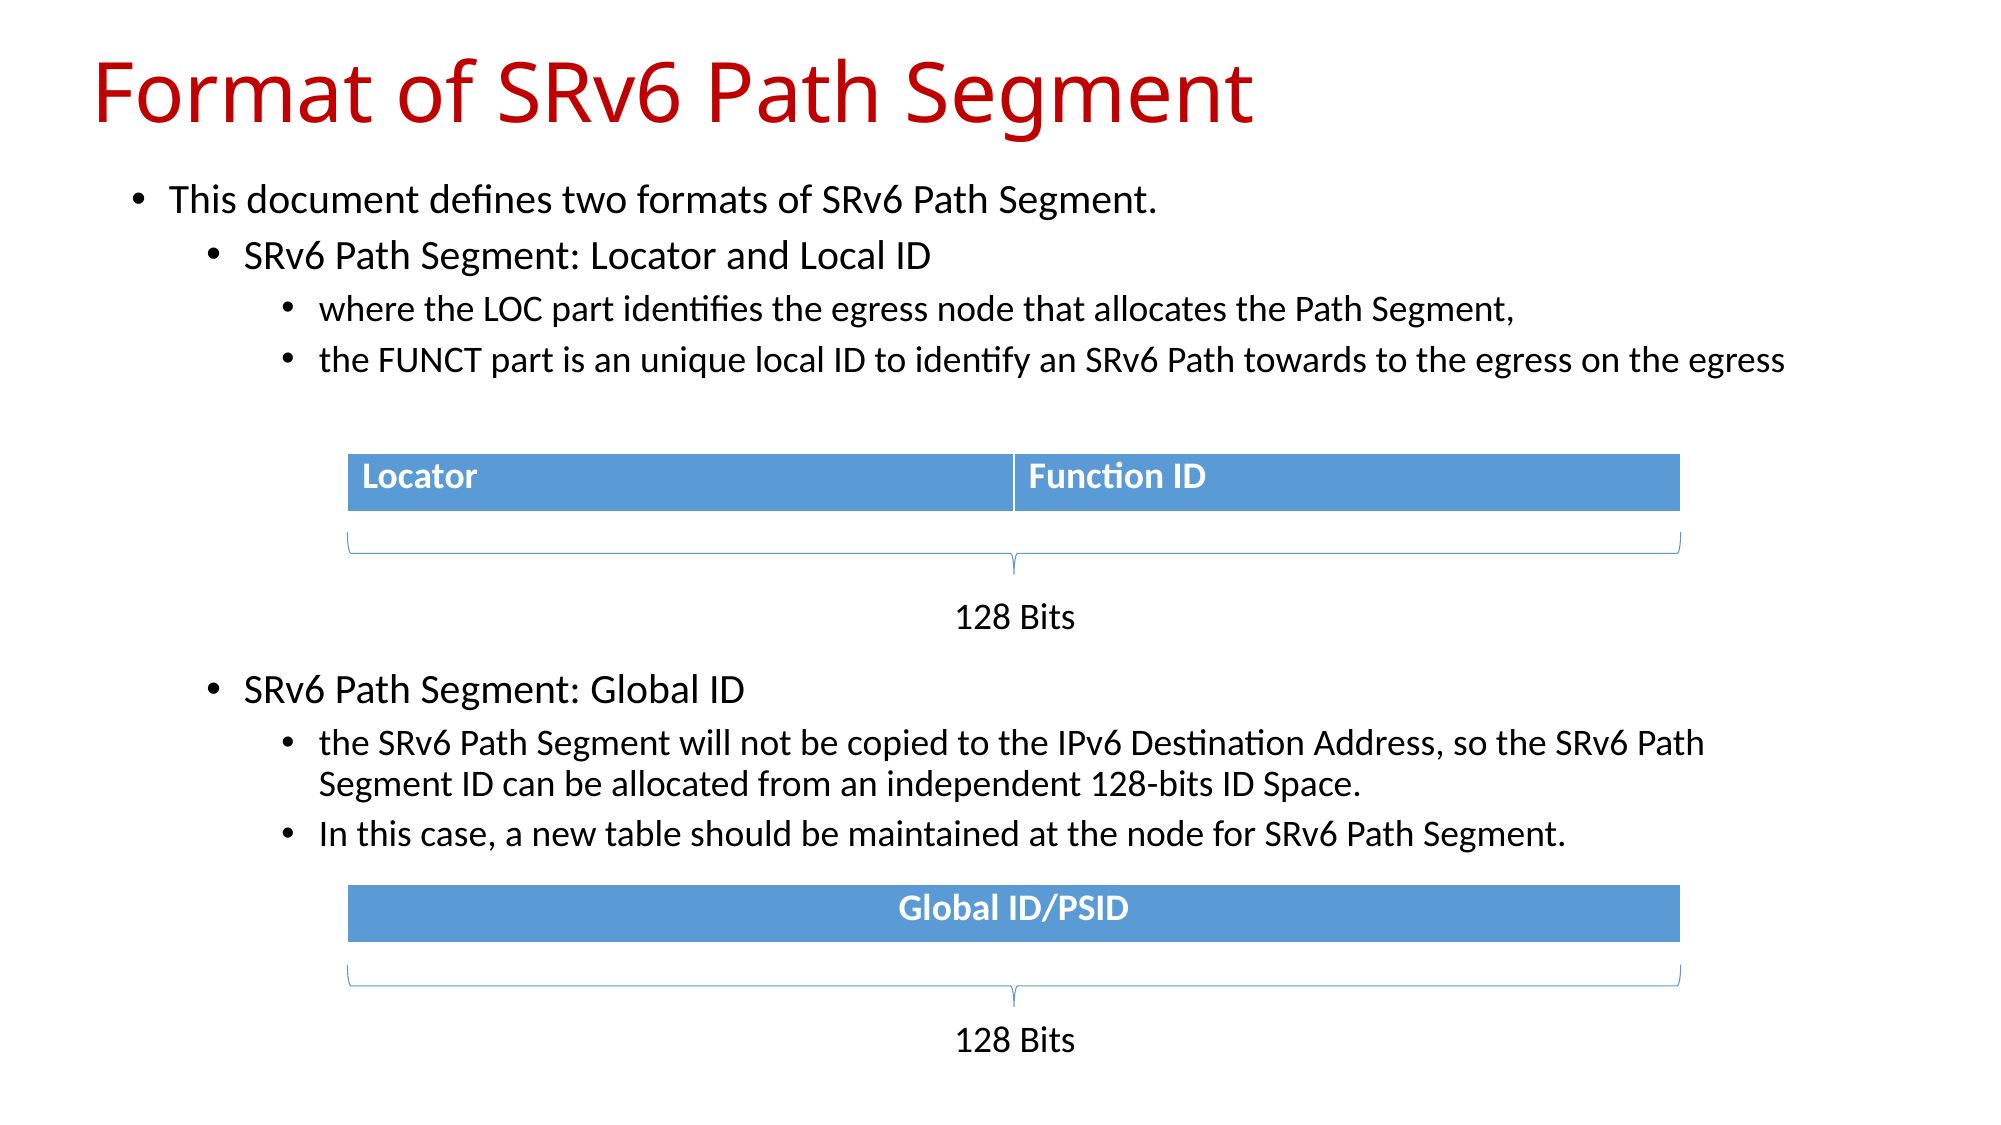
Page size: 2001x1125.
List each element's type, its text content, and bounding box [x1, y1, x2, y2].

list This document defines two formats of SRv6 Path Segment. SRv6 Path Segment: Locator and Local ID where the LOC part identifies the egress node that allocates the Path Segment, the FUNCT part is an unique local ID to identify an SRv6 Path towards to the egress on the egress SRv6 Path Segment: Global ID the SRv6 Path Segment will not be copied to the IPv6 Destination Address, so the SRv6 Path Segment ID can be allocated from an independent 128-bits ID Space. In this case, a new table should be maintained at the node for SRv6 Path Segment. [116, 170, 1842, 885]
text_box 128 Bits [939, 1007, 1091, 1067]
text_box [346, 532, 1682, 575]
table_header Locator [348, 454, 1013, 511]
table_header Global ID/PSID [348, 885, 1680, 942]
table_header Function ID [1015, 454, 1680, 511]
text_box 128 Bits [939, 584, 1091, 645]
text_box [346, 964, 1682, 1007]
title Format of SRv6 Path Segment [76, 0, 1802, 205]
